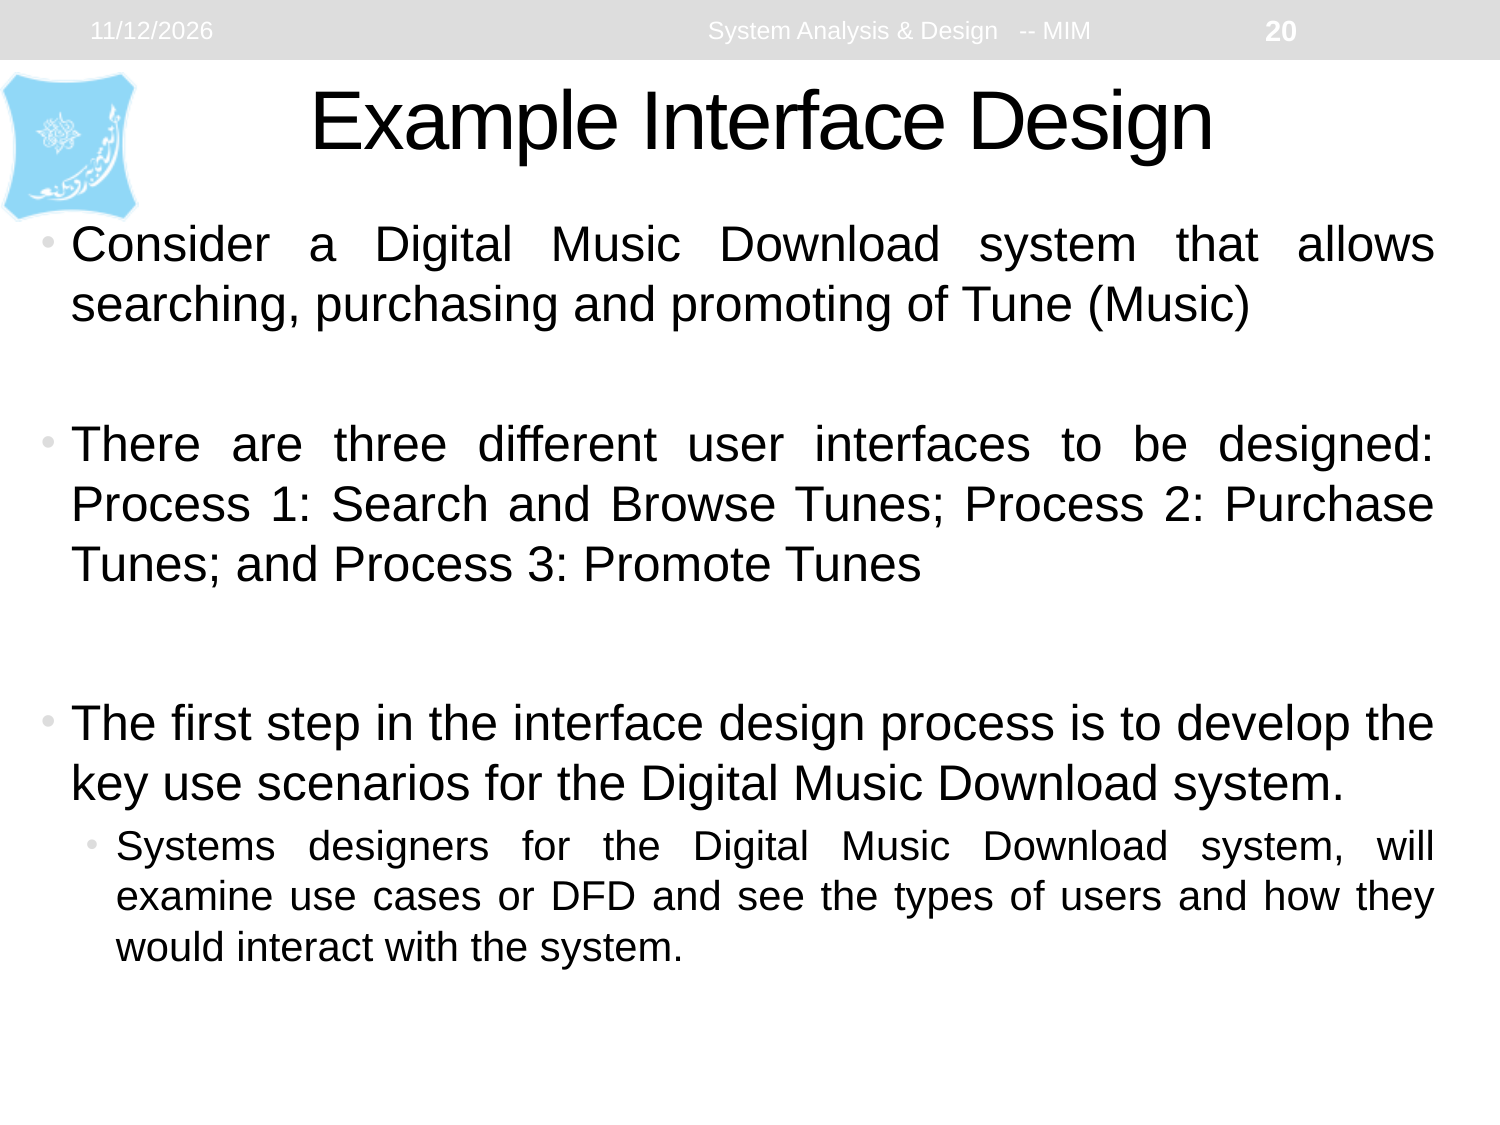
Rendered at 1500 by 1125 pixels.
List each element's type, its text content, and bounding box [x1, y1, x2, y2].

picture [0, 72, 139, 222]
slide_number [75, 3, 550, 57]
footer System Analysis & Design -- MIM [562, 3, 1238, 57]
title Example Interface Design [75, 56, 1451, 176]
list Consider a Digital Music Download system that allows searching, purchasing and promoting of Tune (Music) There are three different user interfaces to be designed: Process 1: Search and Browse Tunes; Process 2: Purchase Tunes; and Process 3: Promote Tunes The first step in the interface design process is to develop the key use scenarios for the Digital Music Download system. Systems designers for the Digital Music Download system, will examine use cases or DFD and see the types of users and how they would interact with the system. [25, 203, 1451, 1050]
slide_number 20 [1250, 3, 1425, 57]
